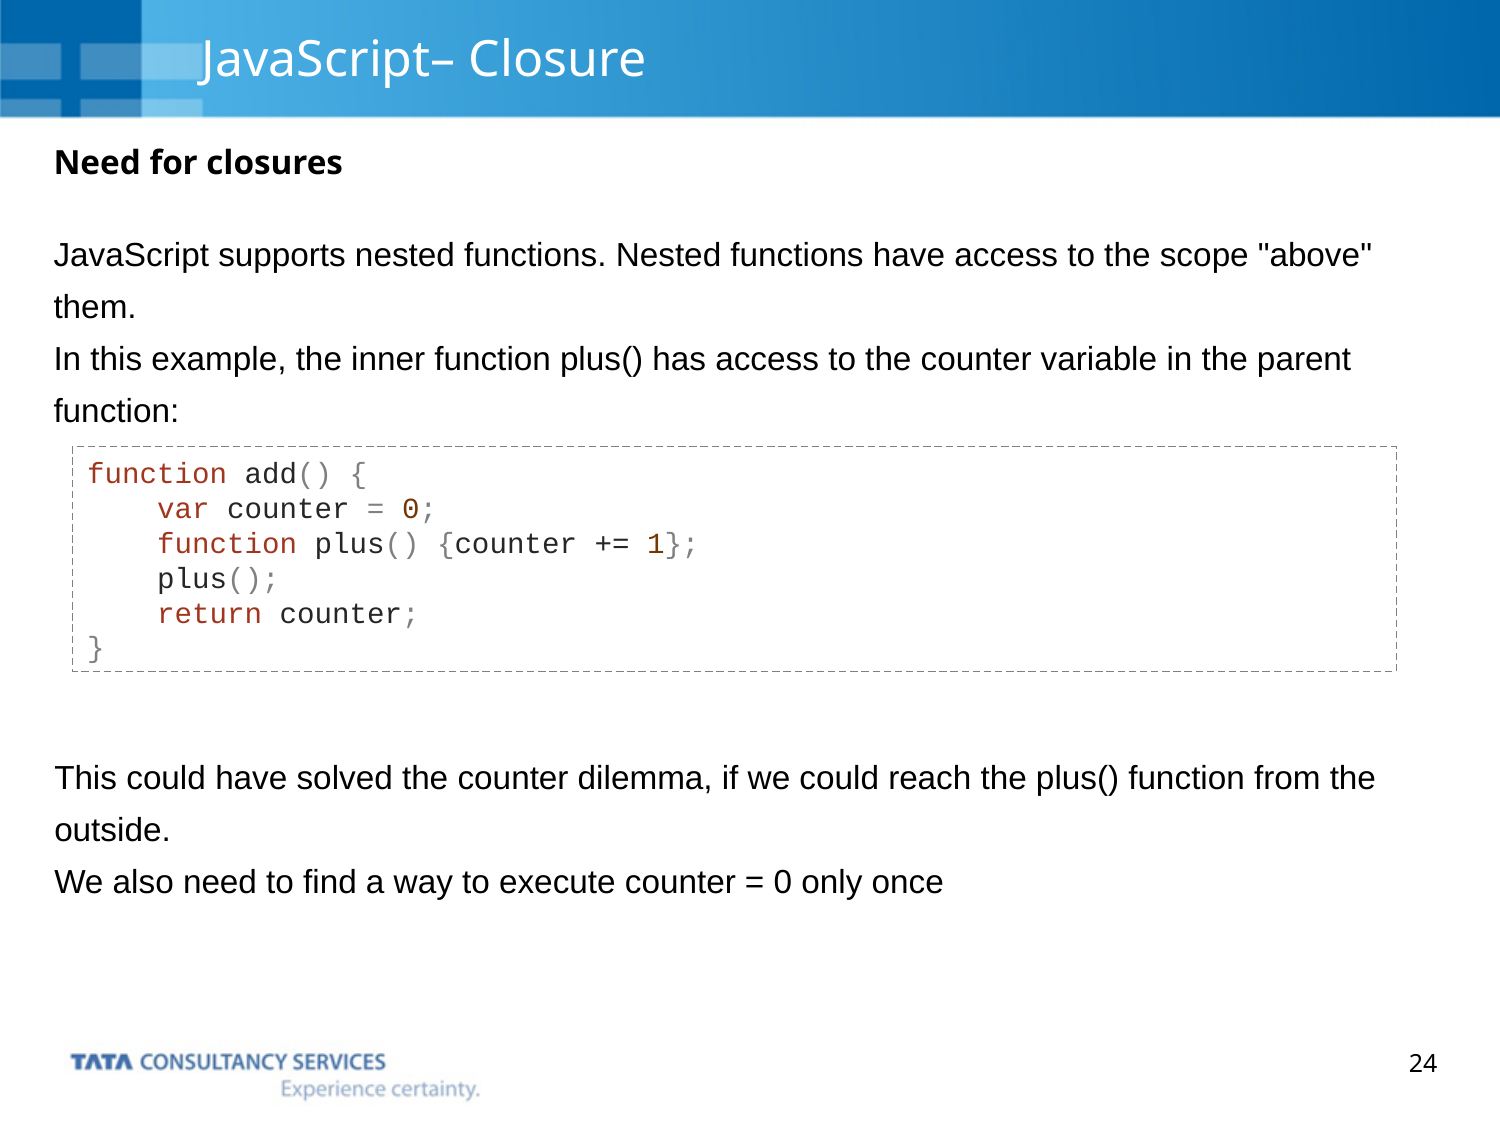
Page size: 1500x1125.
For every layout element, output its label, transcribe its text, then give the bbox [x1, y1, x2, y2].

title JavaScript– Closure [186, 0, 1500, 114]
picture [0, 0, 1500, 1124]
text_box This could have solved the counter dilemma, if we could reach the plus() function from the outside. We also need to find a way to execute counter = 0 only once [39, 737, 1460, 908]
text_box Need for closures JavaScript supports nested functions. Nested functions have access to the scope "above" them. In this example, the inner function plus() has access to the counter variable in the parent function: [38, 134, 1459, 437]
text_box function add() { var counter = 0; function plus() {counter += 1}; plus(); return counter; } [72, 446, 1397, 672]
